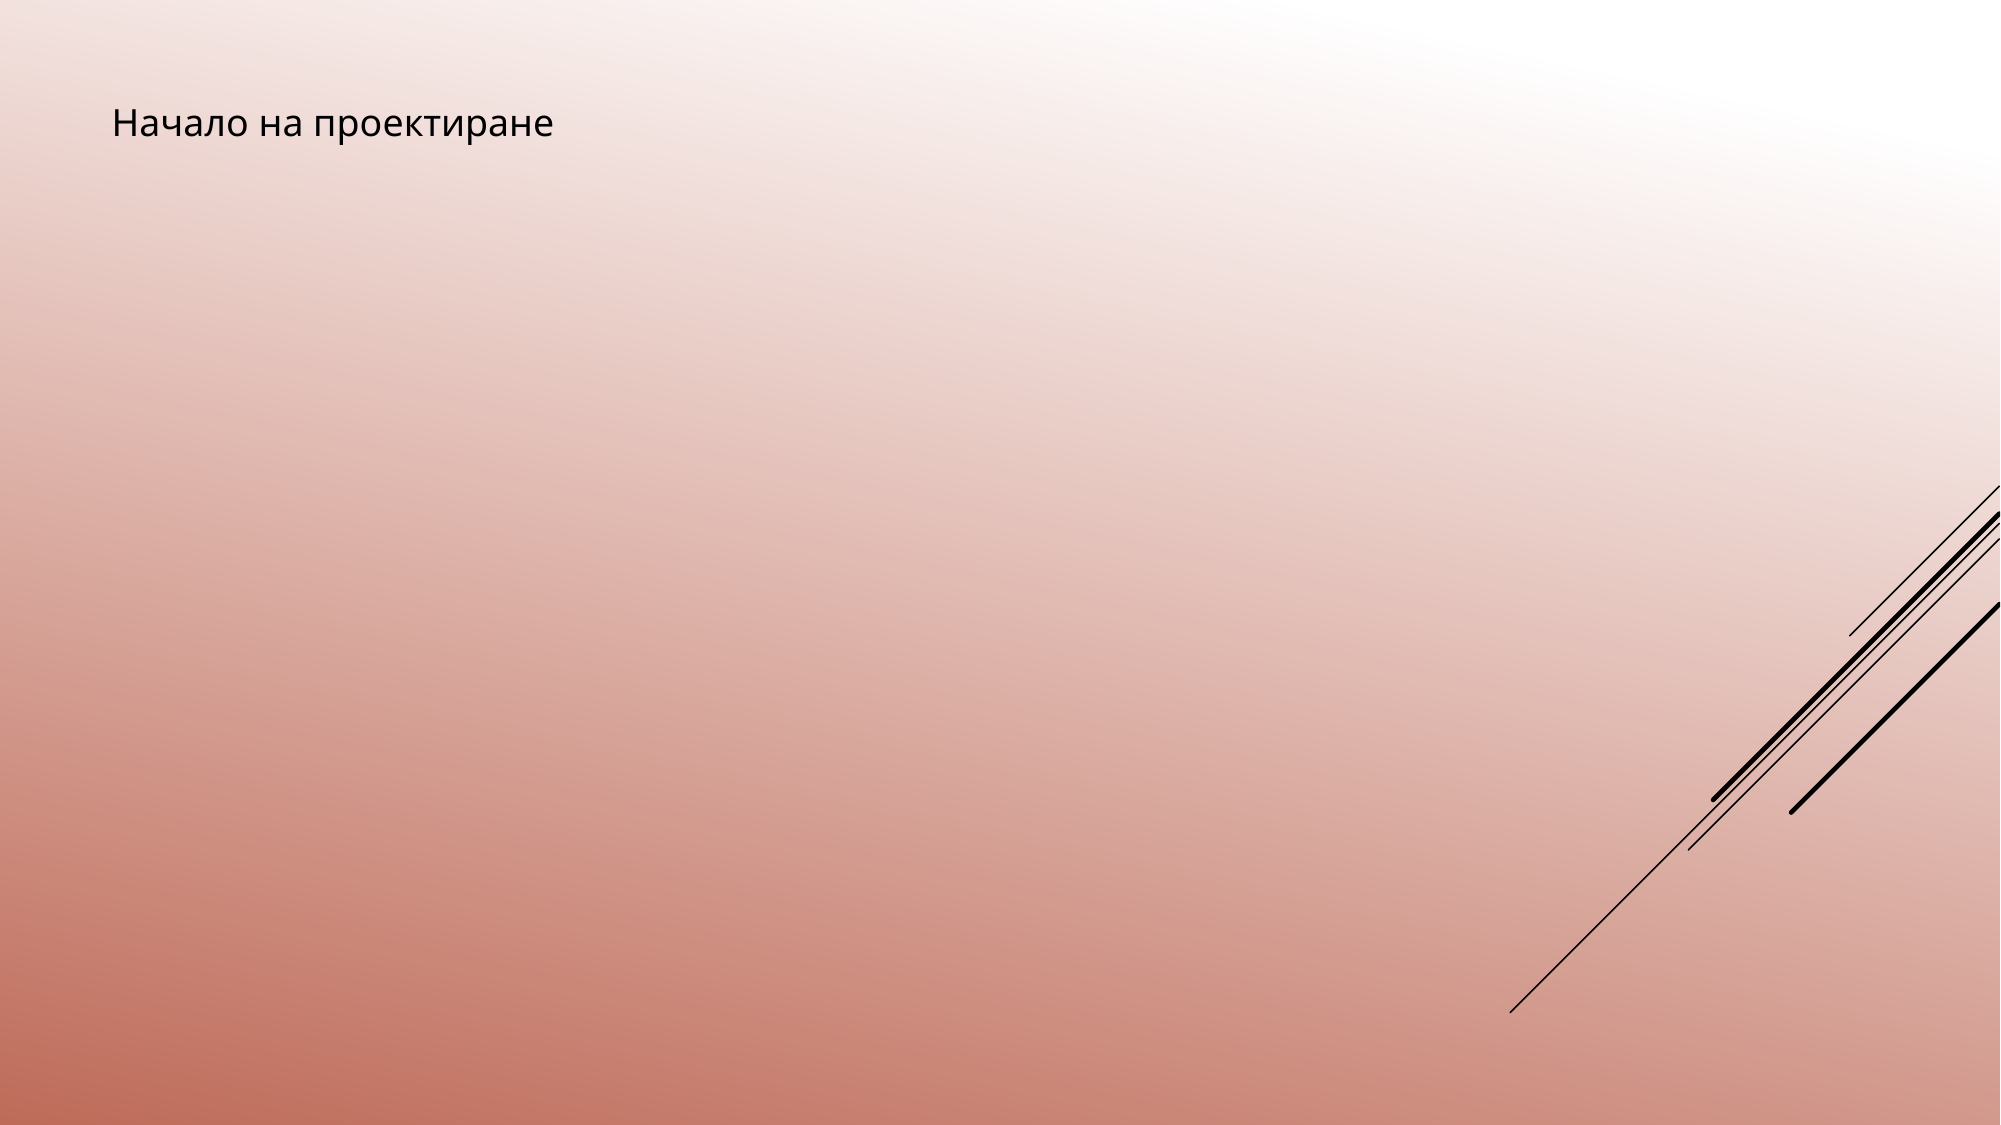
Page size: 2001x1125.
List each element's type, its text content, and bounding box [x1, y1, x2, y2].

text_box Начало на проектиране [96, 91, 570, 151]
